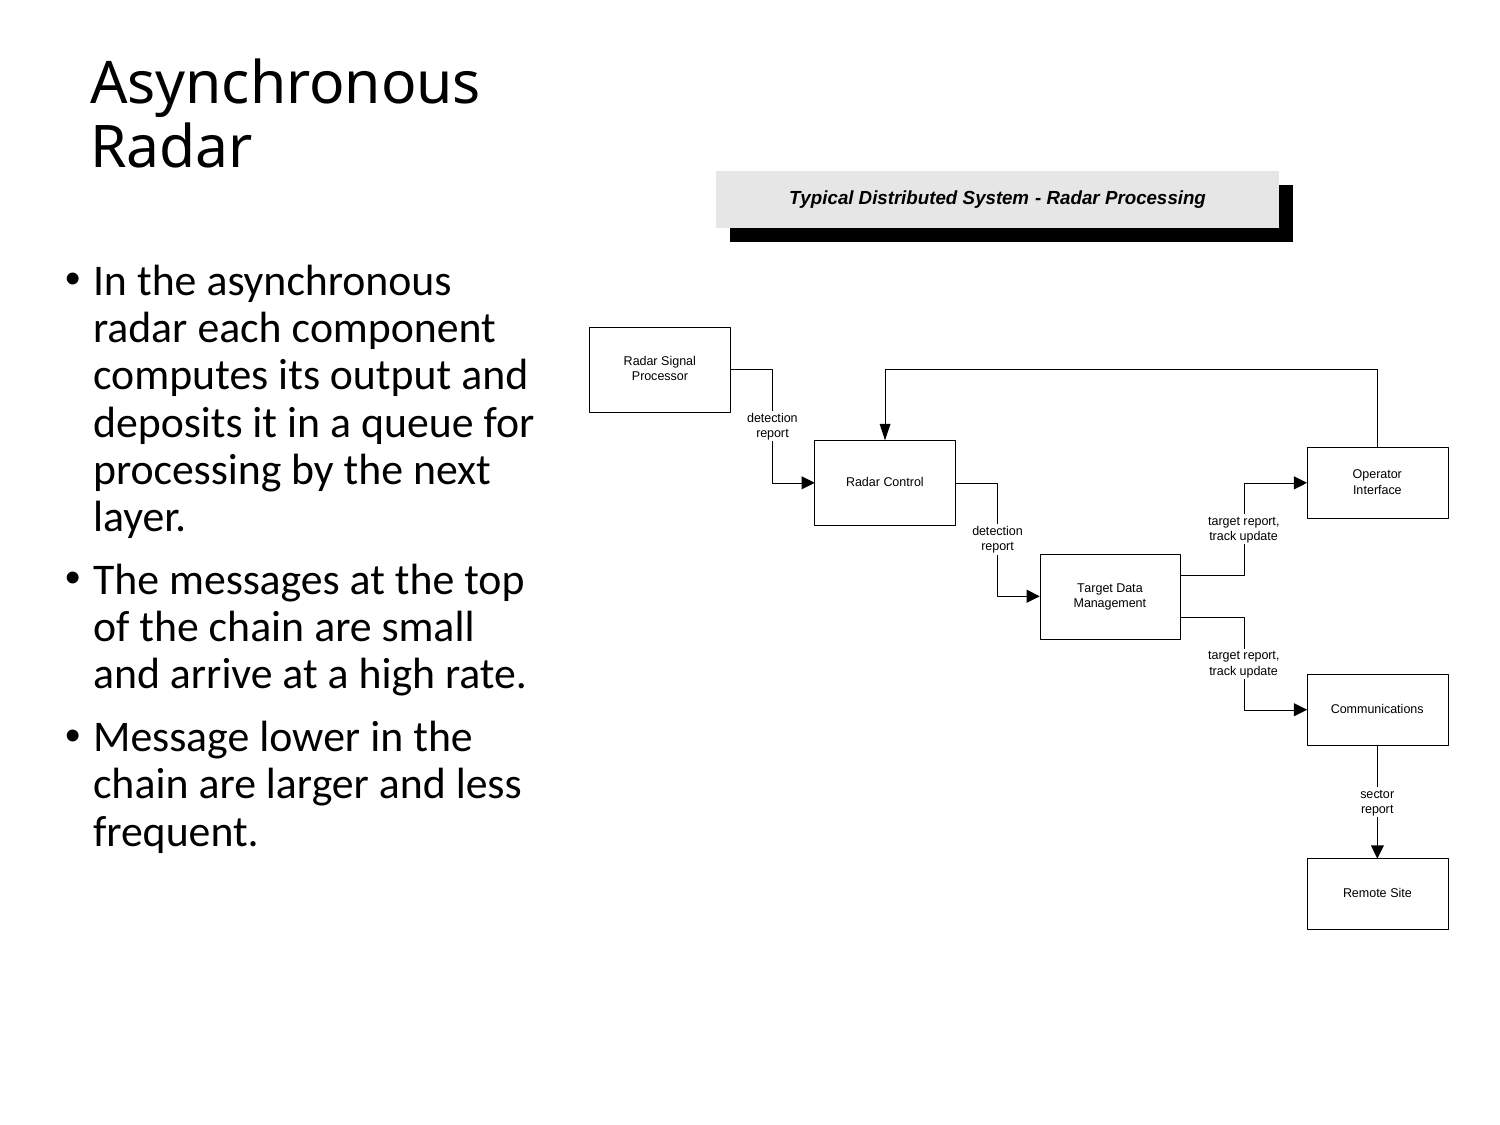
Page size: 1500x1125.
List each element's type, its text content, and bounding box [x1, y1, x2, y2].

title Asynchronous Radar [75, 45, 600, 188]
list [587, 167, 1450, 932]
list In the asynchronous radar each component computes its output and deposits it in a queue for processing by the next layer. The messages at the top of the chain are small and arrive at a high rate. Message lower in the chain are larger and less frequent. [50, 249, 563, 1006]
